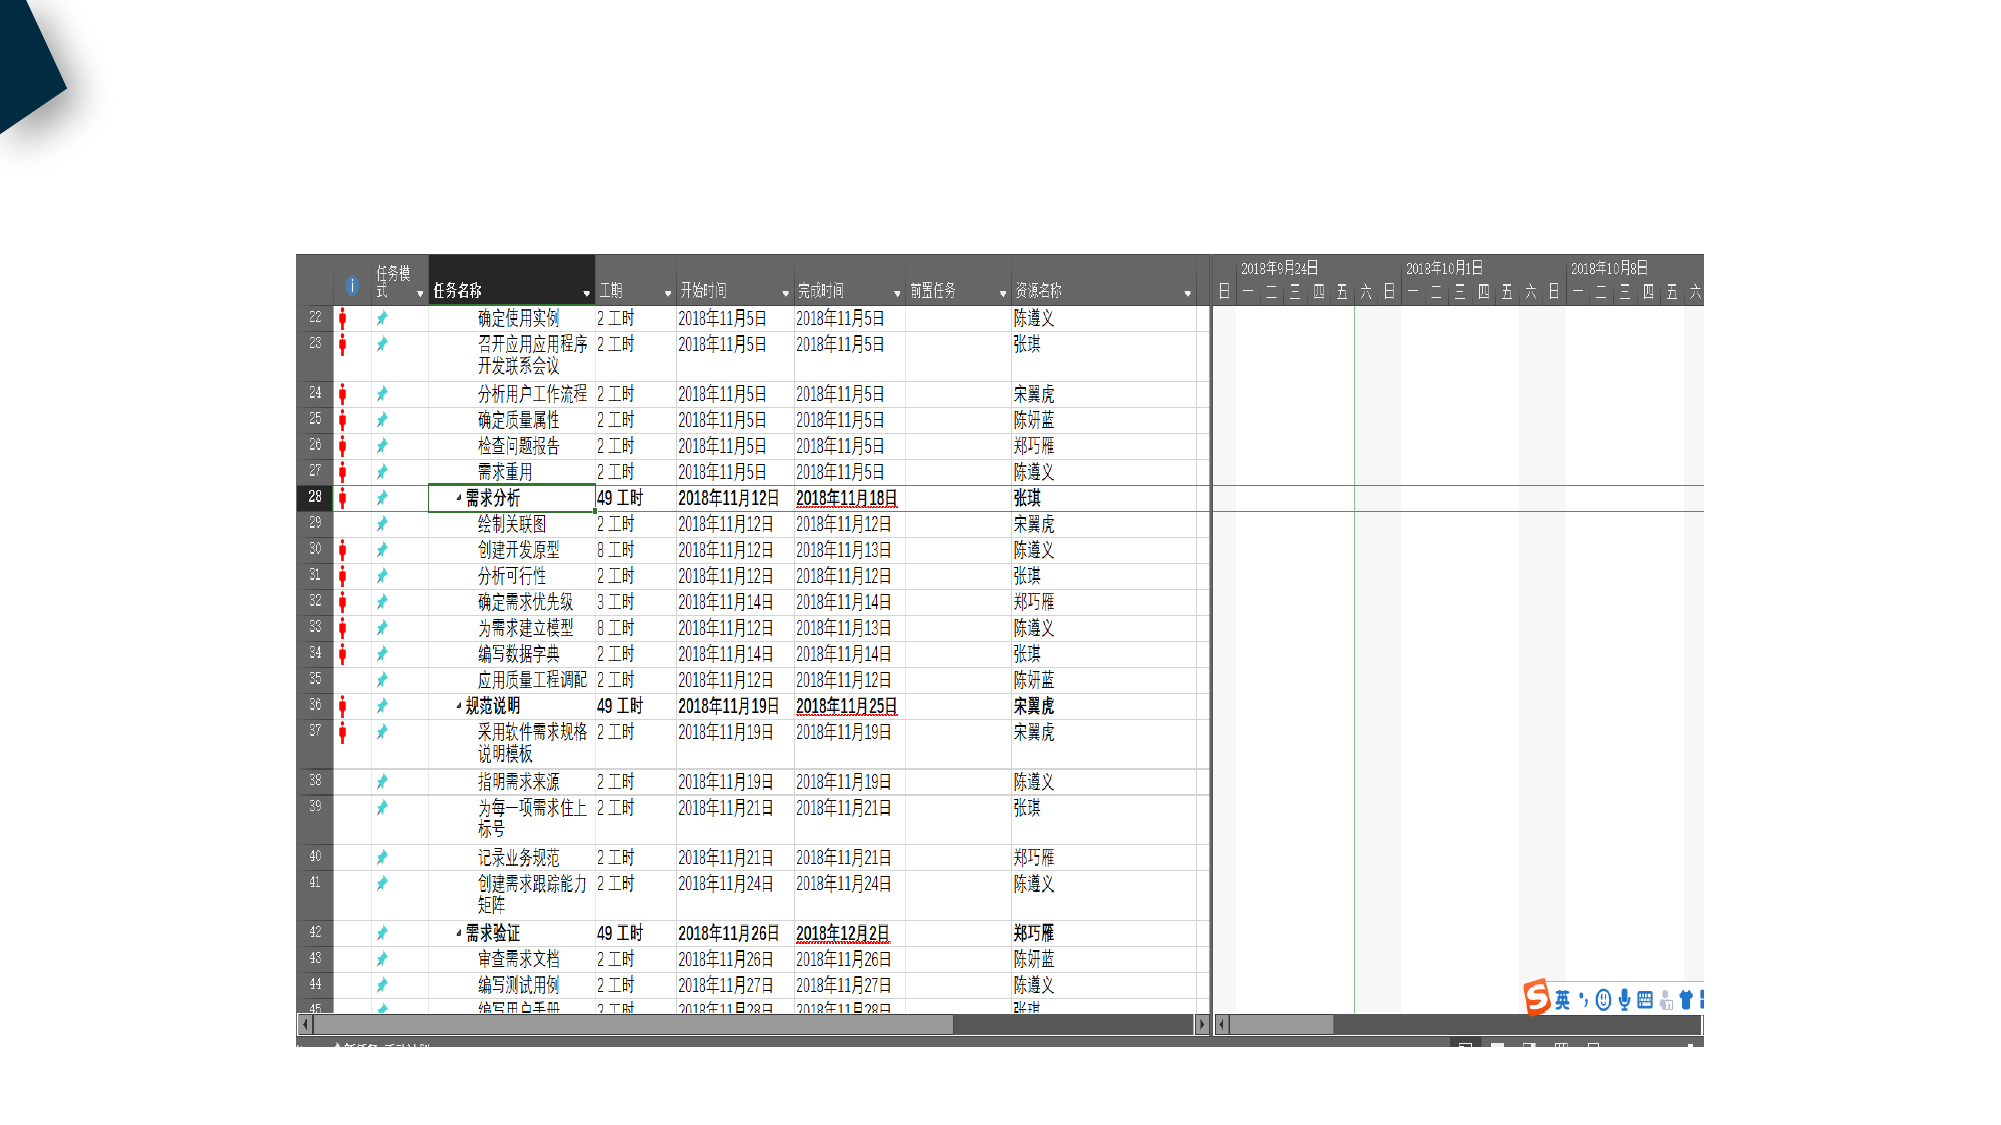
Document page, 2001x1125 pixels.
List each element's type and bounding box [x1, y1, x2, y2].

list [296, 254, 1704, 1047]
text_box [0, 0, 68, 135]
